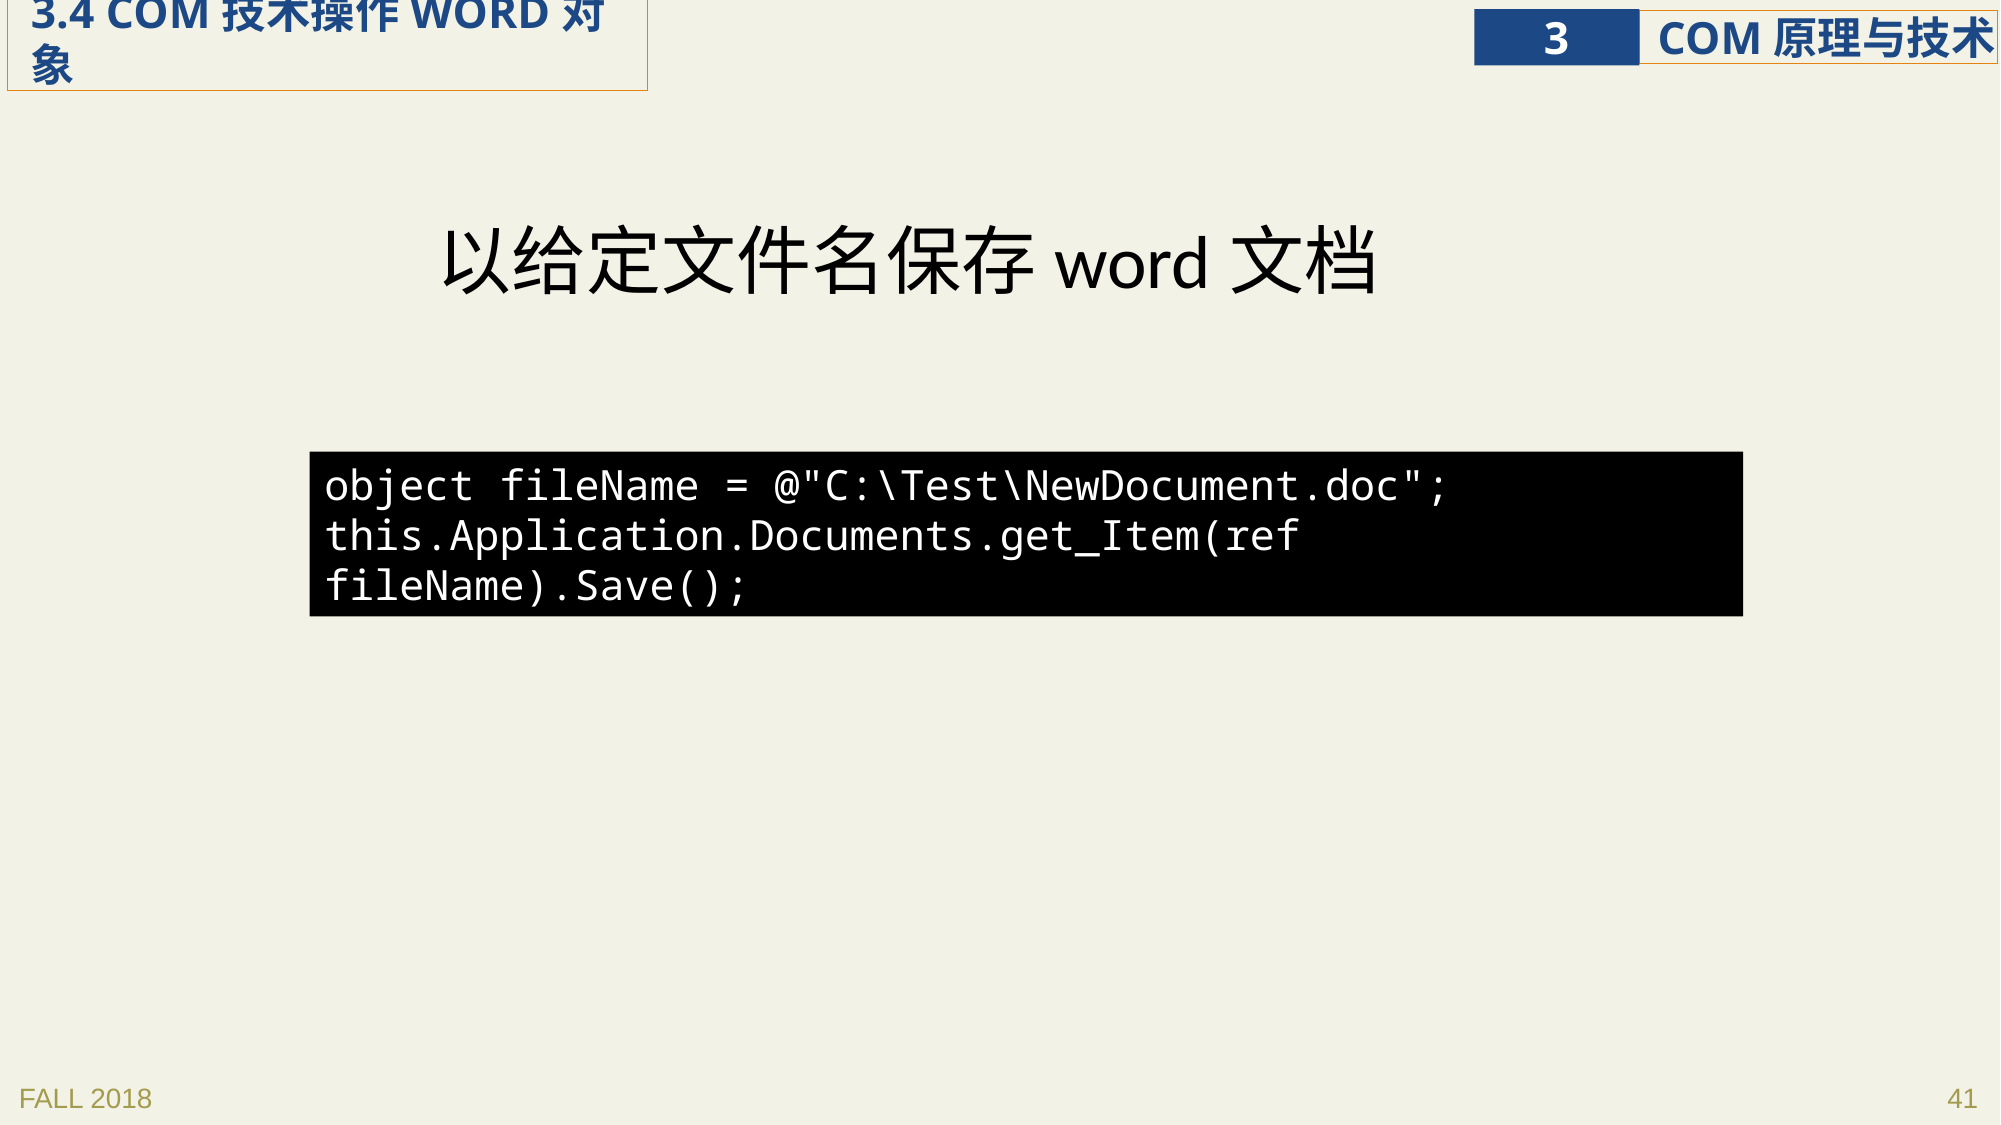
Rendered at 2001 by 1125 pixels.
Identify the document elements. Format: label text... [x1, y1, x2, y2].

title 以给定文件名保存word文档 [425, 177, 1542, 339]
text_box object fileName = @"C:\Test\NewDocument.doc"; this.Application.Documents.get_Item(ref fileName).Save(); [309, 451, 1744, 617]
